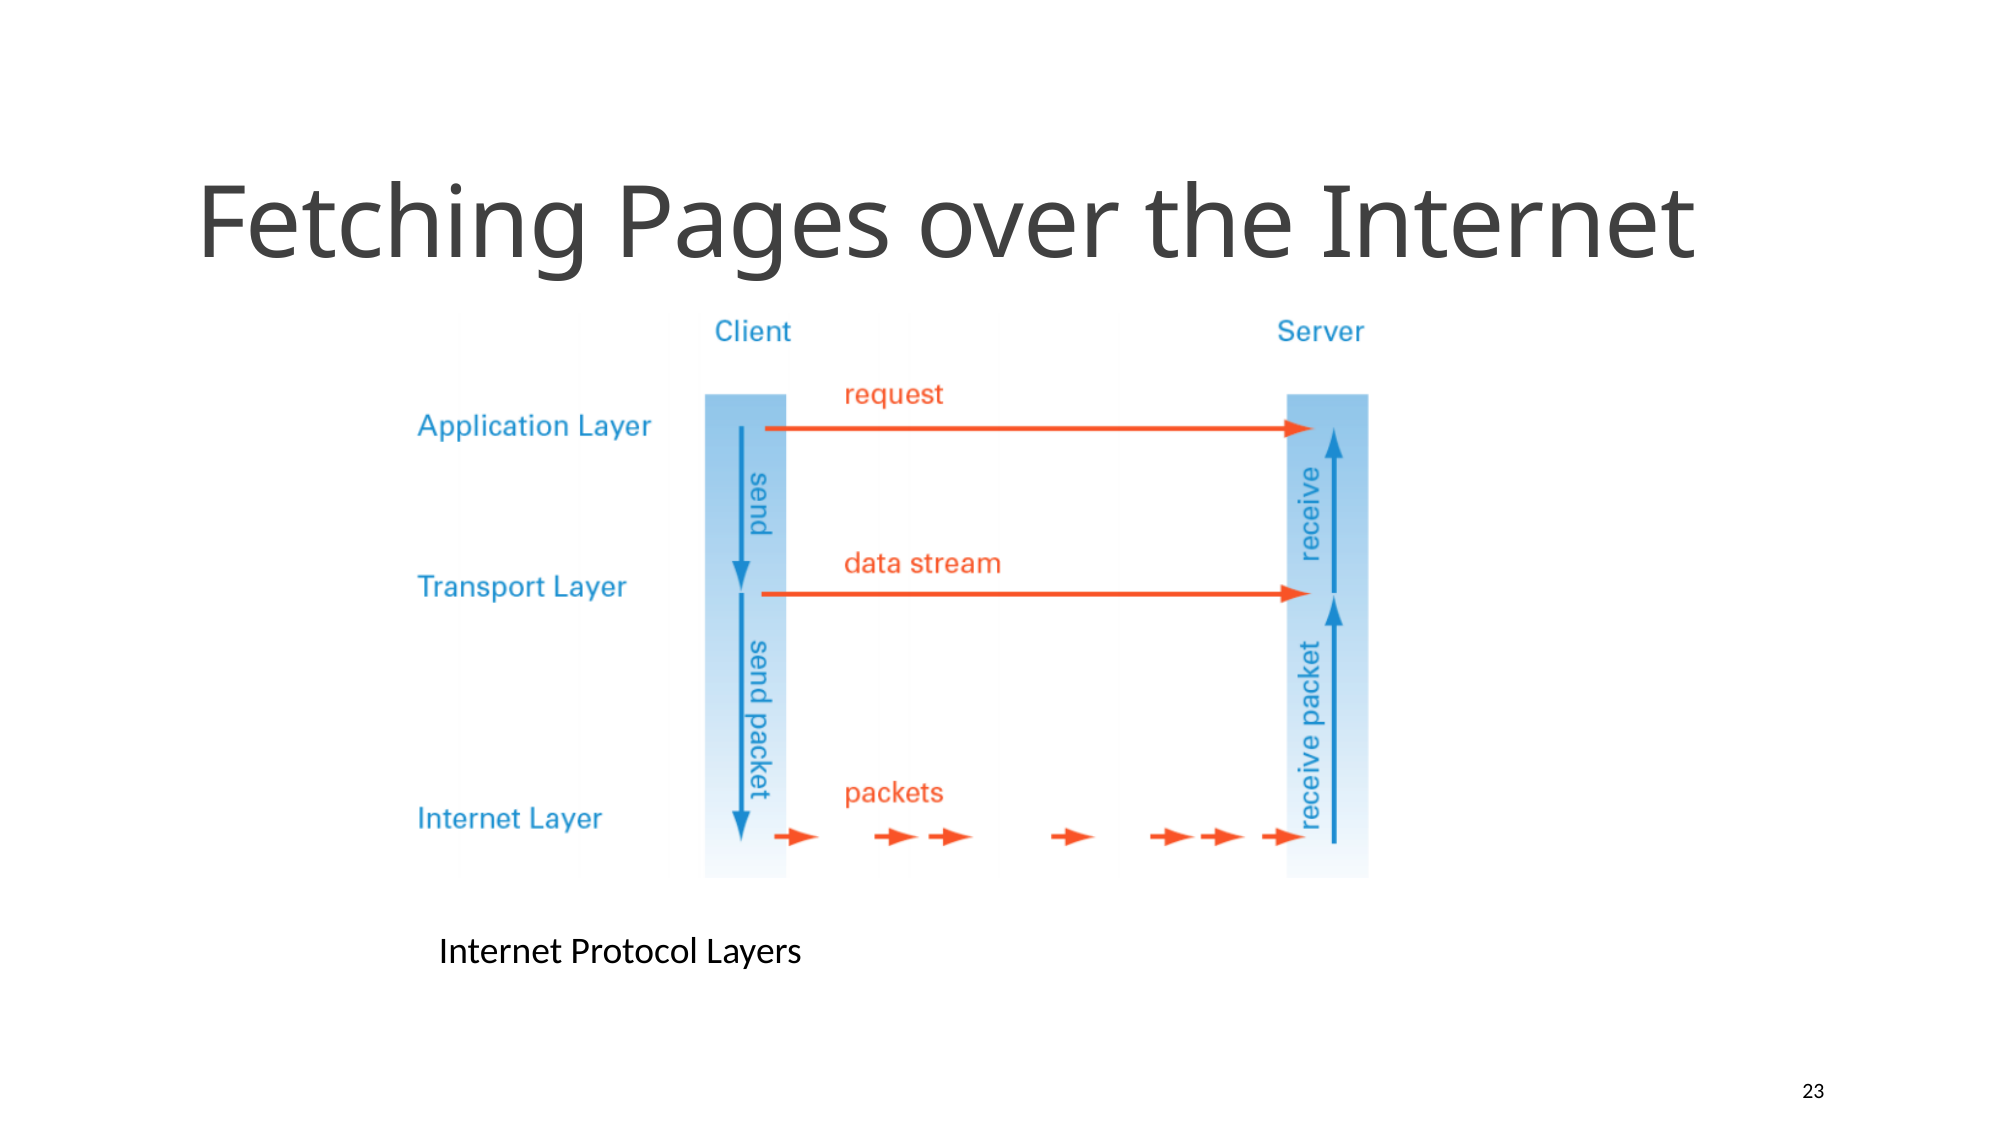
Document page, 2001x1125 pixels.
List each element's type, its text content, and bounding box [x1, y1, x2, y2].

slide_number 23 [1624, 1059, 1840, 1120]
title Fetching Pages over the Internet [180, 47, 1830, 285]
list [394, 313, 1386, 878]
text_box Internet Protocol Layers [424, 918, 1413, 979]
